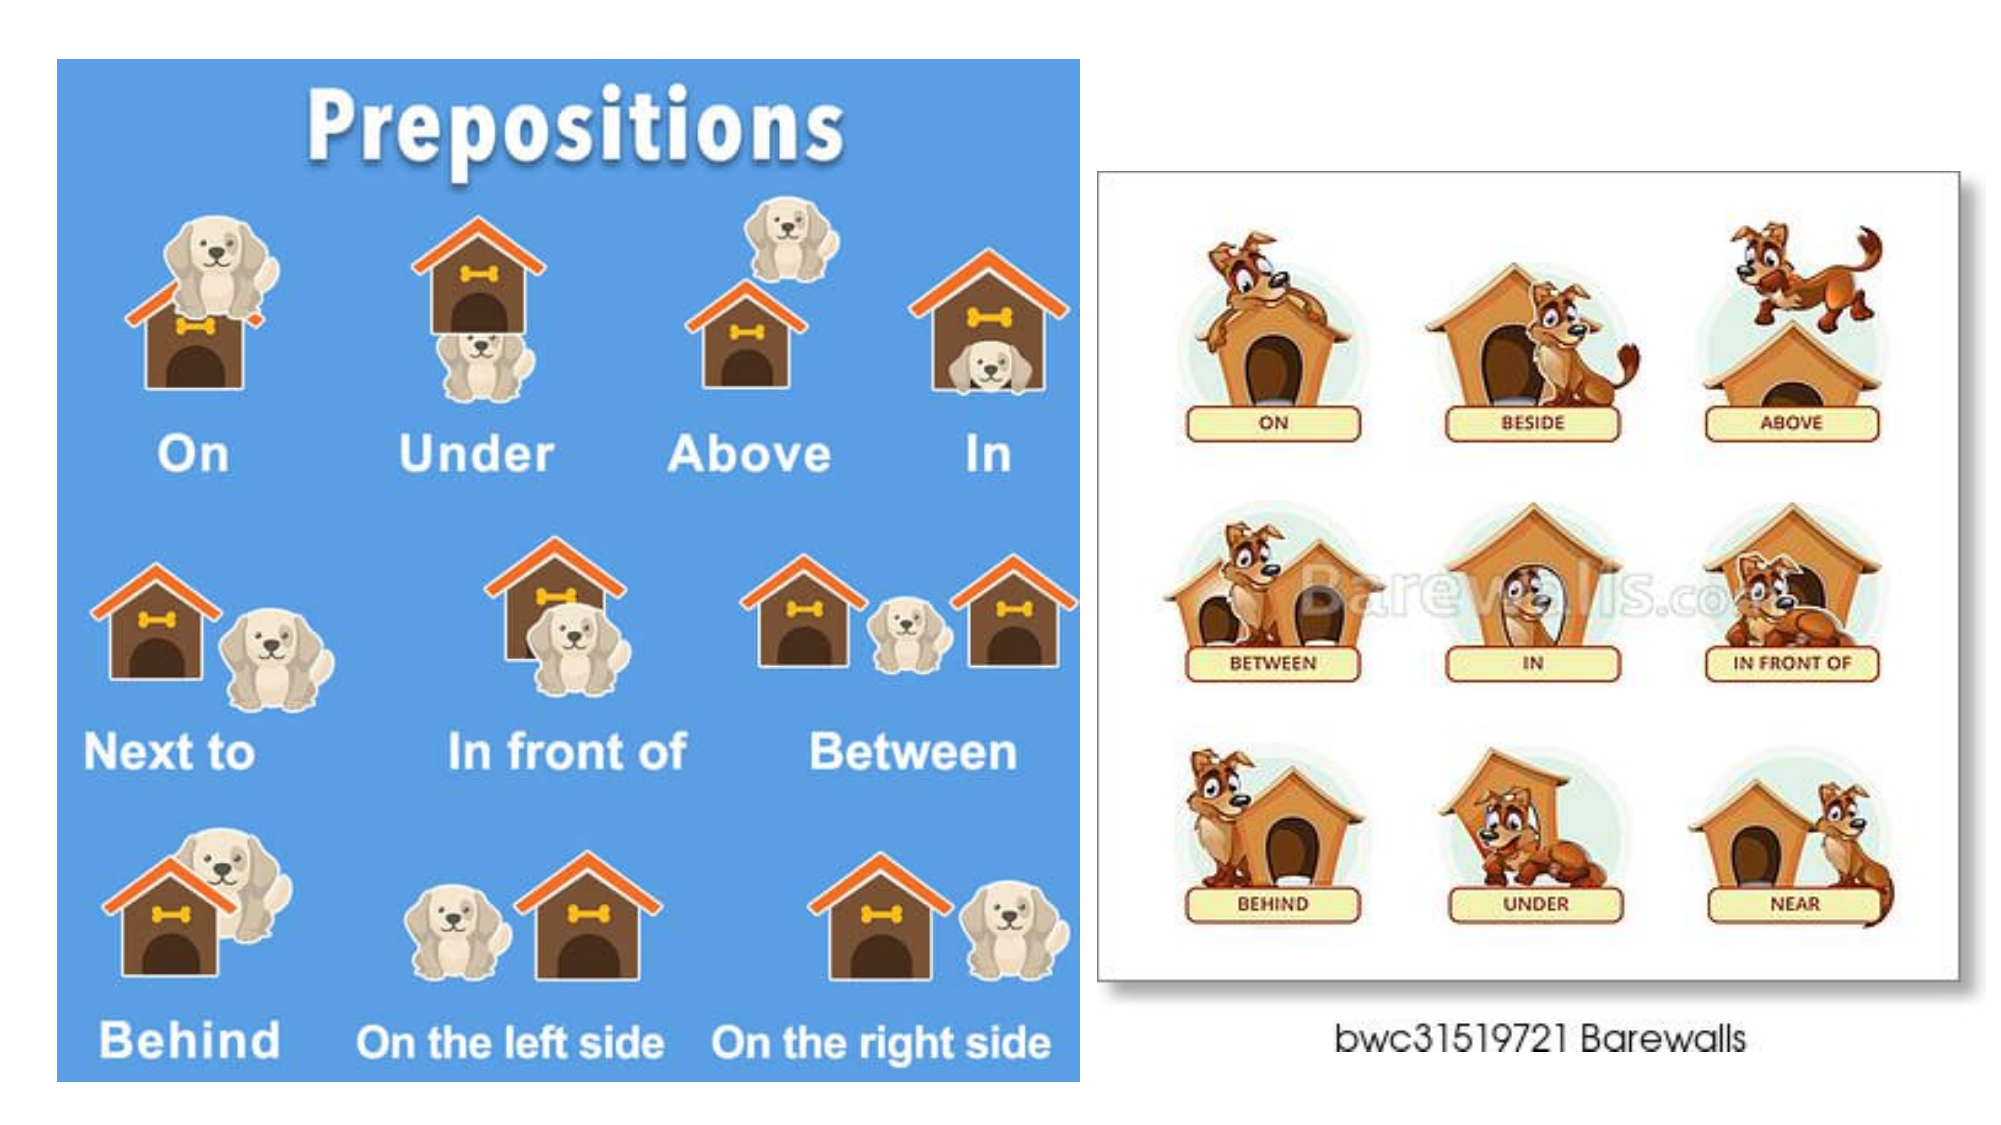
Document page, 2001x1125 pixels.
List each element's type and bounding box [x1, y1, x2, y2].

picture [1097, 171, 1986, 1052]
picture [57, 59, 1080, 1082]
